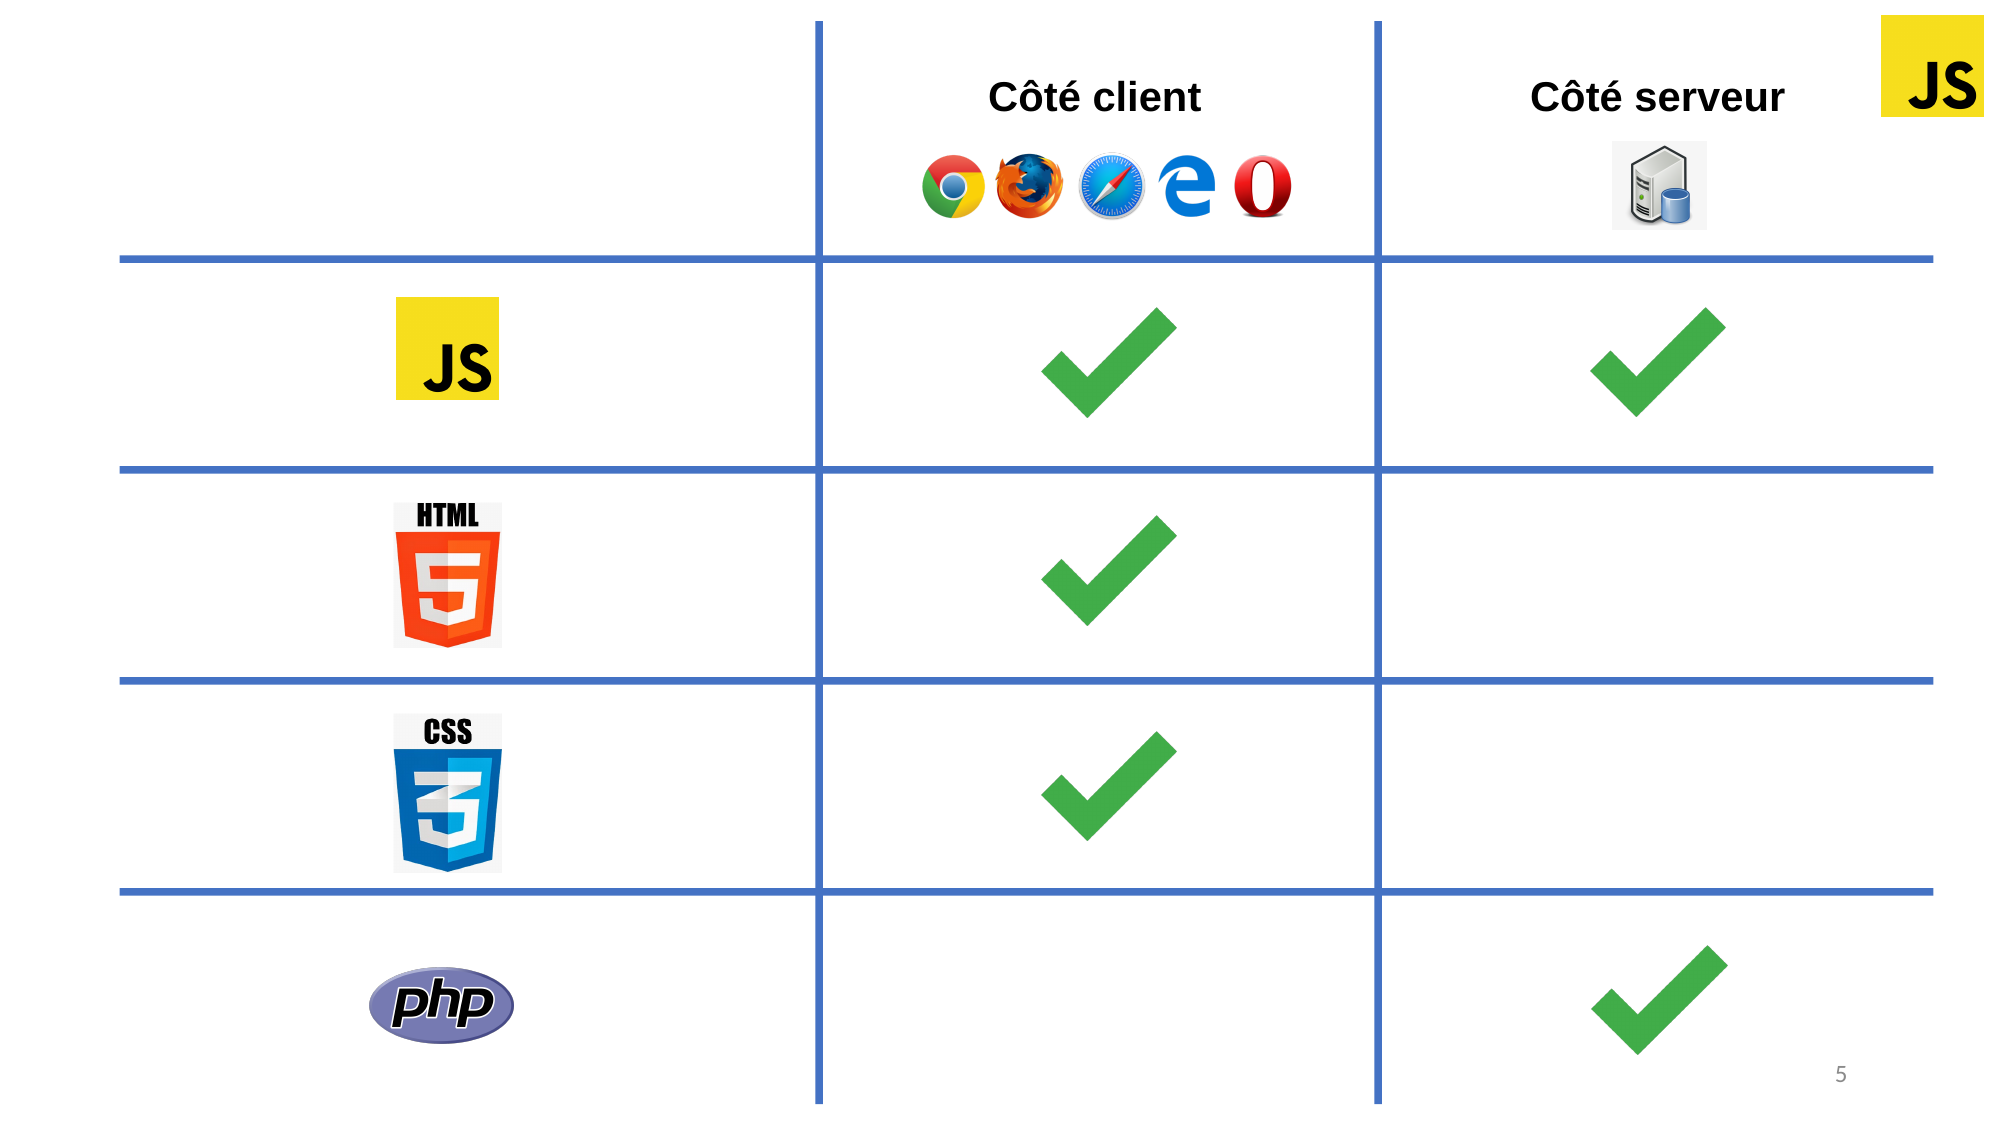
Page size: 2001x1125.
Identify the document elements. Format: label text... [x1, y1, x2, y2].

picture [392, 502, 502, 648]
text_box [824, 887, 1373, 897]
text_box [824, 254, 1373, 264]
picture [392, 713, 502, 873]
text_box [119, 887, 814, 897]
text_box [119, 254, 814, 264]
picture [1589, 294, 1726, 430]
picture [1881, 15, 1984, 118]
text_box [1373, 20, 1383, 1105]
text_box [1383, 676, 1934, 686]
text_box [119, 465, 814, 475]
picture [915, 145, 1299, 234]
text_box [119, 676, 814, 686]
slide_number 5 [1412, 1042, 1863, 1103]
text_box [814, 20, 824, 1105]
picture [367, 965, 516, 1046]
text_box [1383, 465, 1934, 475]
text_box [1383, 887, 1934, 897]
picture [1591, 932, 1728, 1068]
text_box Côté client [815, 62, 1375, 128]
text_box Côté serveur [1378, 62, 1938, 128]
picture [396, 297, 499, 400]
text_box [824, 465, 1373, 475]
picture [1612, 141, 1707, 230]
picture [1041, 294, 1178, 431]
picture [1041, 718, 1178, 855]
text_box [824, 676, 1373, 686]
text_box [1383, 254, 1934, 264]
picture [1041, 502, 1178, 639]
